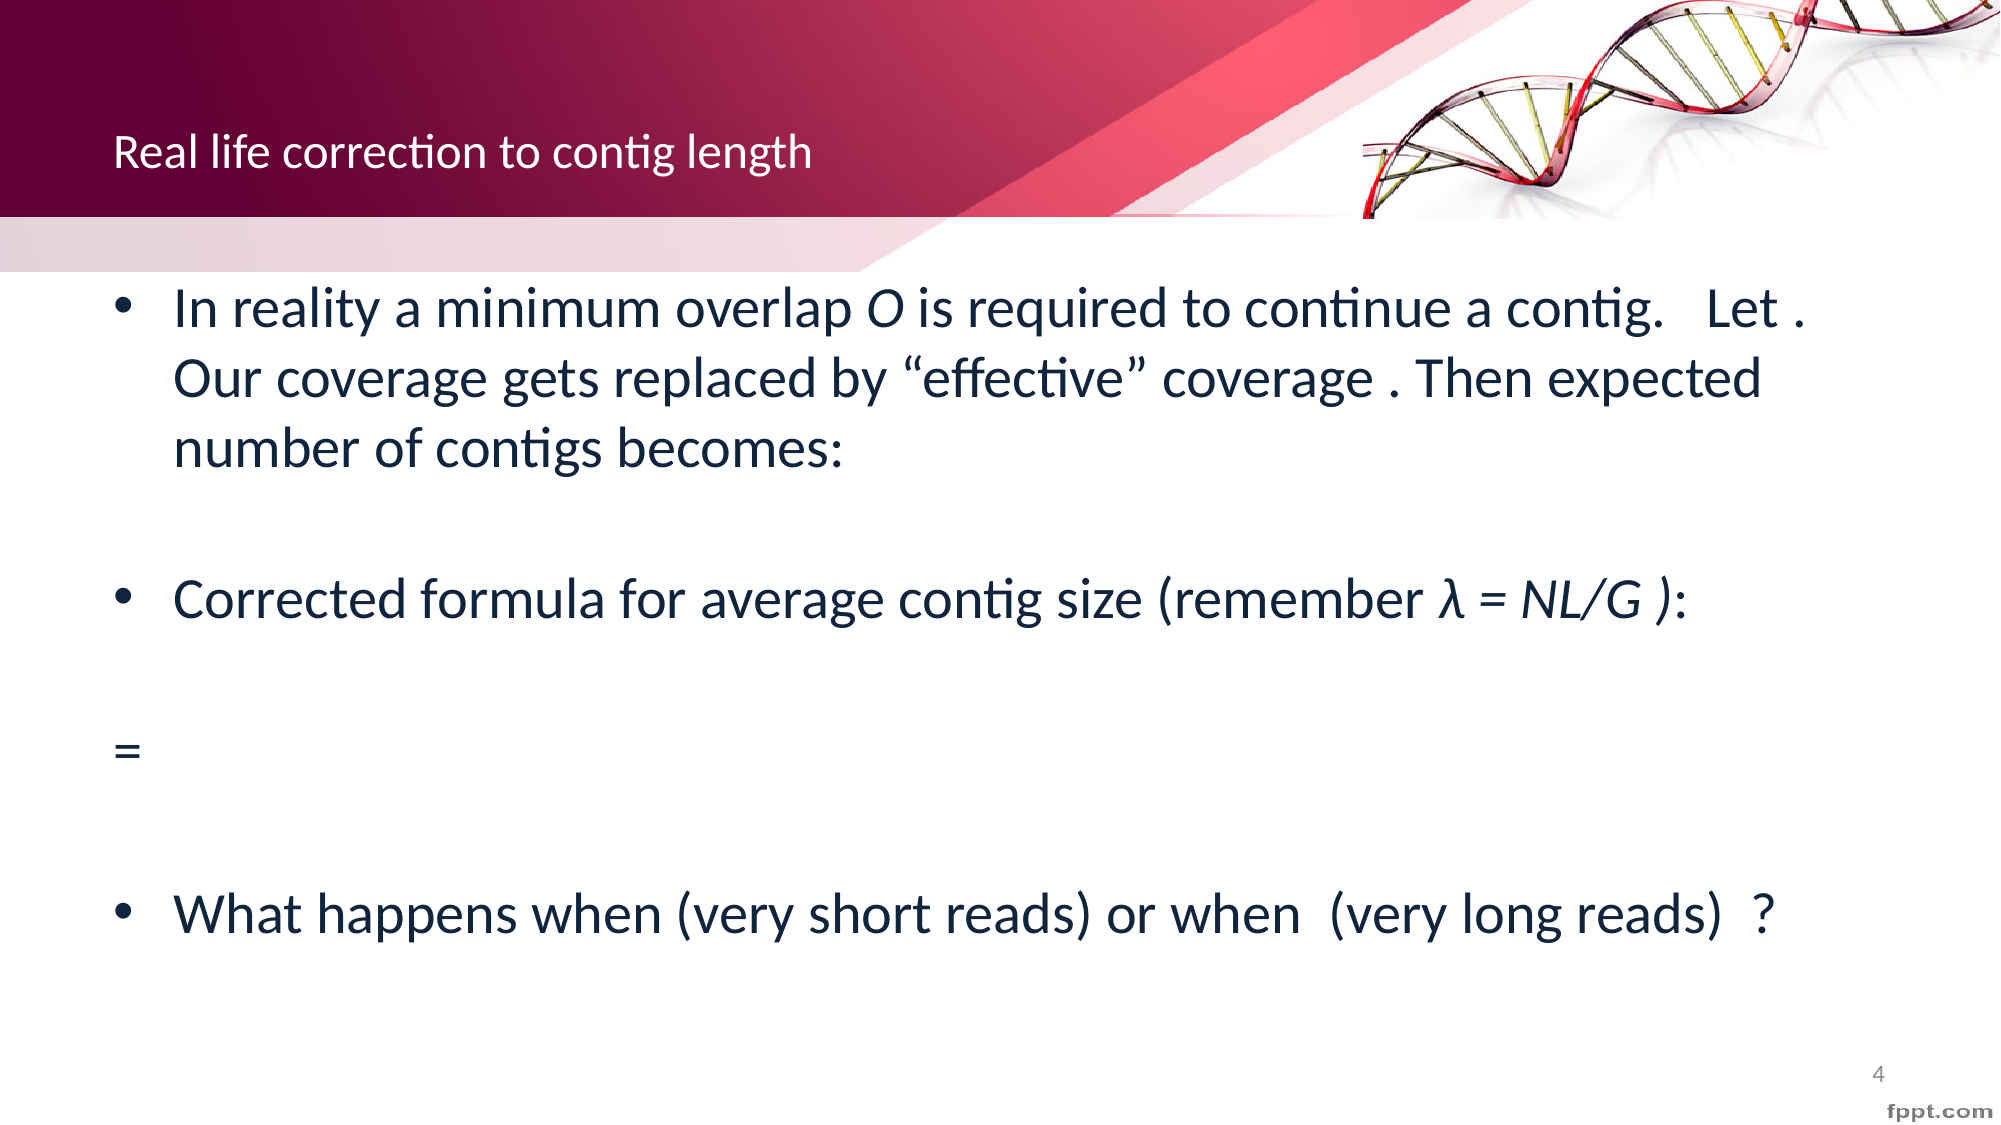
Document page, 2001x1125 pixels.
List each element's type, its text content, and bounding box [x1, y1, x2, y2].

title Real life correction to contig length [98, 111, 1899, 187]
picture [0, 0, 2001, 1125]
slide_number 4 [1433, 1042, 1900, 1103]
